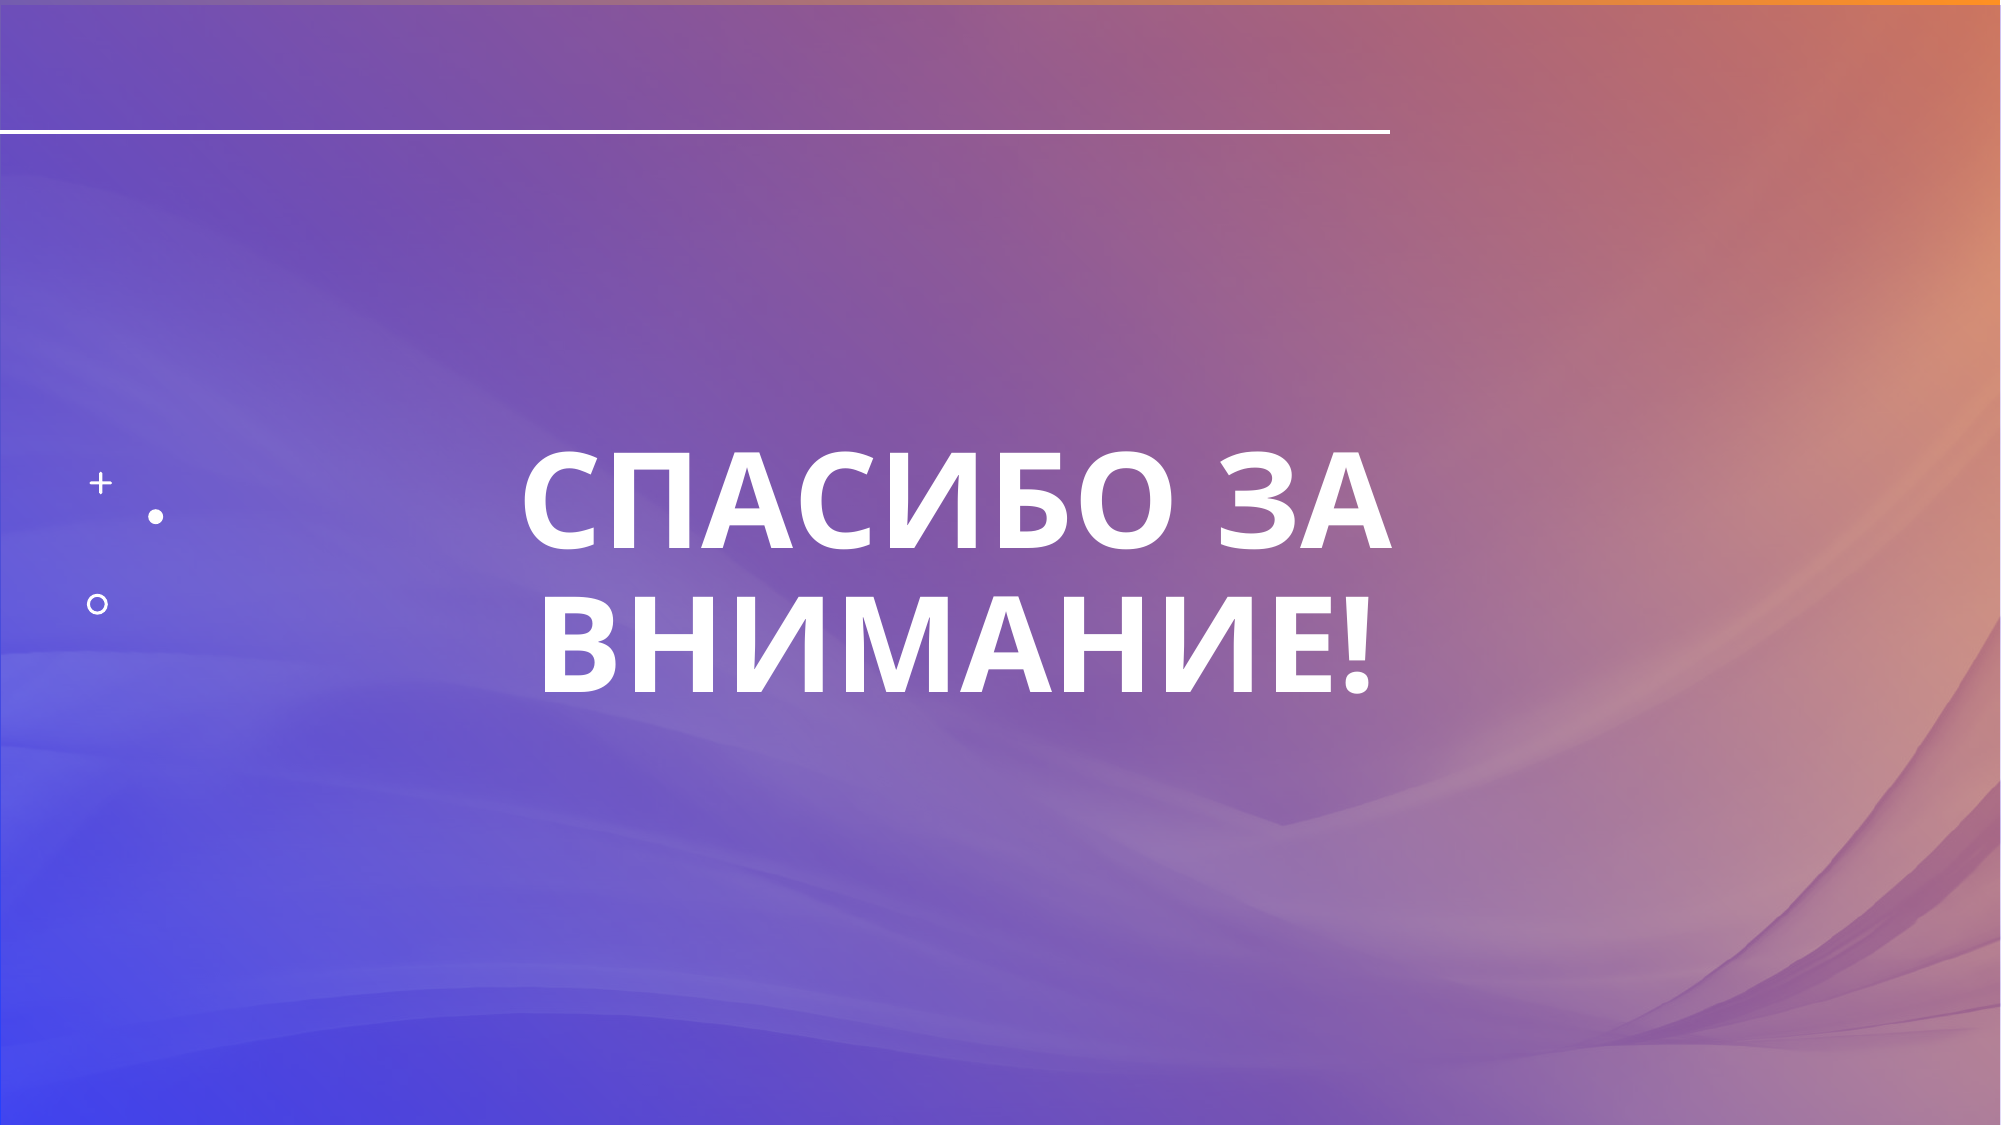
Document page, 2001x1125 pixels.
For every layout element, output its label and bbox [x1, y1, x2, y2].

text_box [0, 0, 2000, 130]
picture [1, 5, 2000, 1125]
